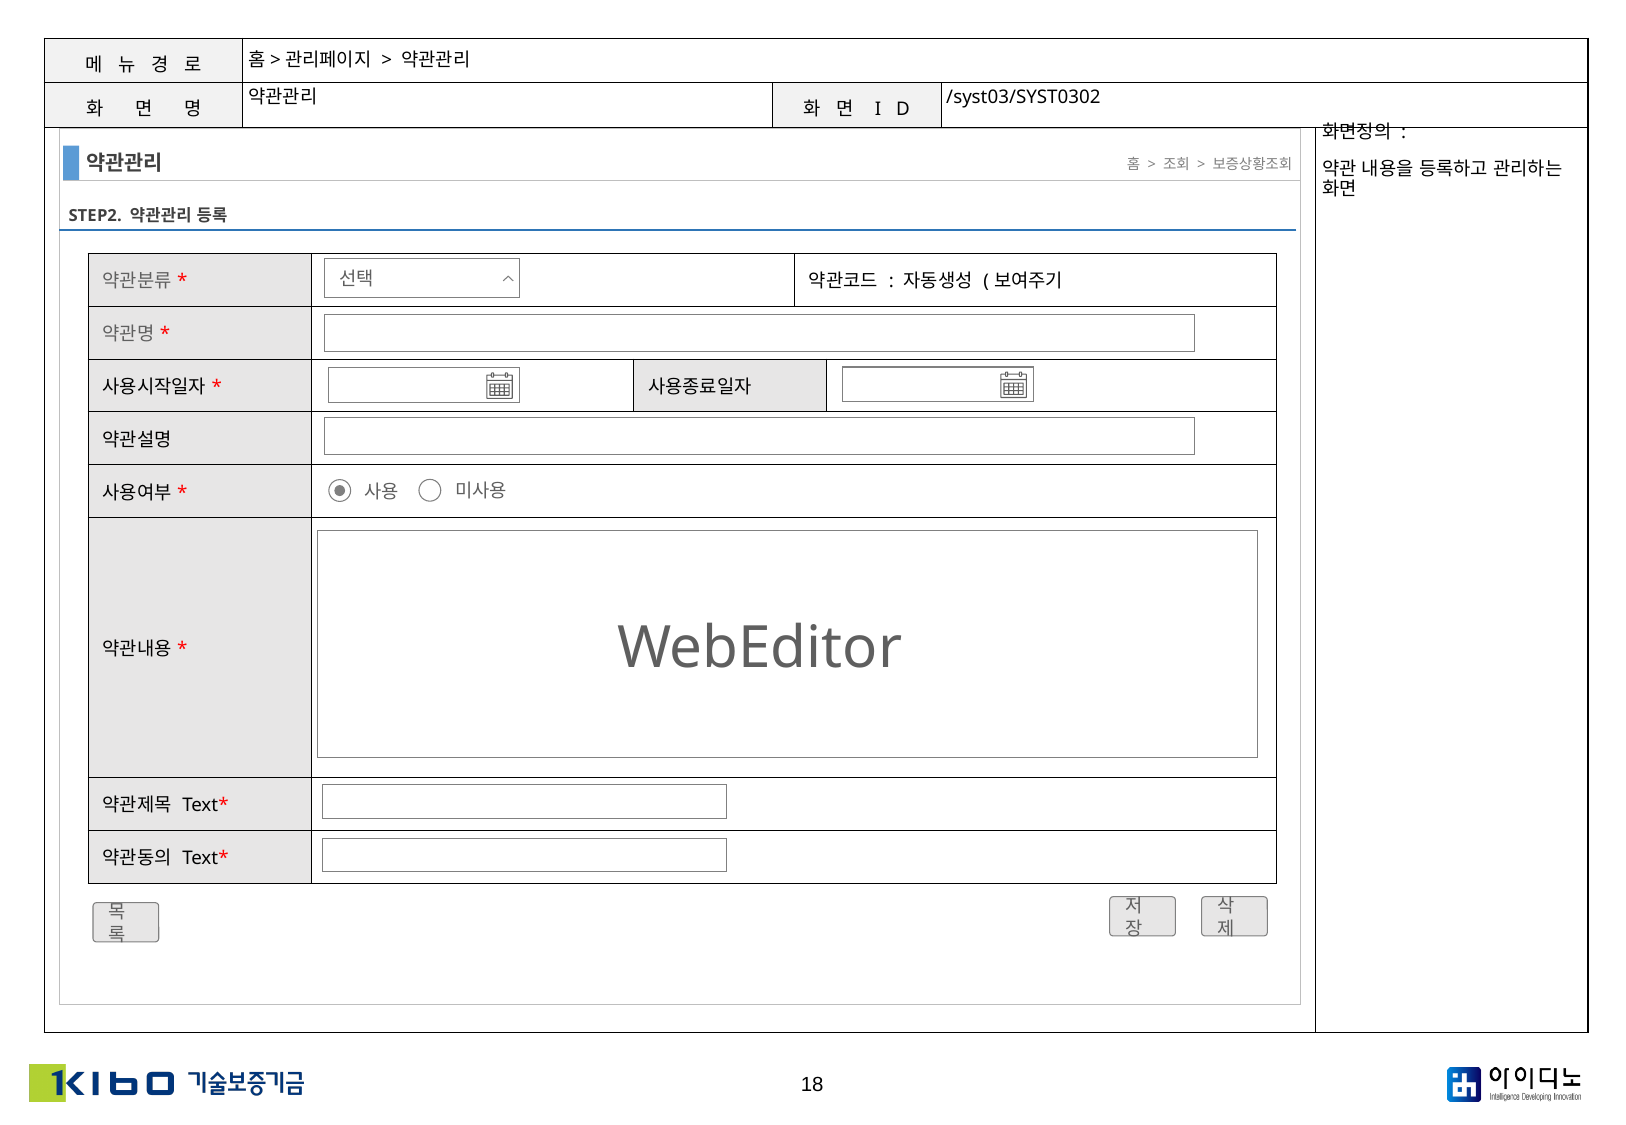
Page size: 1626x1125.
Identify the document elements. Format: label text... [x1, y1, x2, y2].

table_cell 약관설명 [89, 412, 311, 464]
table_cell [312, 518, 1276, 777]
table_cell 약관동의 Text* [89, 831, 311, 883]
list 약관관리 [242, 79, 771, 115]
table_cell [827, 360, 1276, 411]
list 화면정의 : 약관 내용을 등록하고 관리하는 화면 [1316, 114, 1589, 1021]
table_cell 약관내용* [89, 518, 311, 777]
table_header 약관코드 : 자동생성 (보여주기 [795, 254, 1276, 306]
text_box [328, 367, 521, 403]
picture [28, 1064, 305, 1102]
text_box 저장 [1108, 895, 1177, 937]
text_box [324, 258, 520, 299]
text_box [316, 530, 1259, 758]
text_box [62, 145, 1301, 181]
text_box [418, 472, 522, 508]
table_cell [312, 831, 1276, 883]
title 홈>관리페이지 > 약관관리 [242, 40, 1586, 75]
text_box [842, 366, 1035, 402]
table_header [312, 254, 794, 306]
table_cell [312, 465, 1276, 517]
table_cell 사용시작일자* [89, 360, 311, 411]
text_box WebEditor [605, 602, 914, 685]
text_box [328, 473, 413, 508]
text_box 삭제 [1200, 895, 1269, 937]
table_cell 약관명* [89, 307, 311, 359]
text_box [324, 313, 1196, 352]
table_cell 사용여부* [89, 465, 311, 517]
text_box [322, 837, 728, 873]
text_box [59, 197, 1297, 232]
table_cell 사용종료일자 [634, 360, 826, 411]
text_box 목록 [91, 901, 160, 943]
text_box [322, 784, 727, 820]
table_header 약관분류* [89, 254, 311, 306]
text_box [486, 372, 513, 399]
text_box [1000, 371, 1027, 399]
picture [1447, 1067, 1581, 1102]
table_cell [312, 307, 1276, 359]
text_box [324, 416, 1196, 455]
table_cell 약관제목 Text* [89, 778, 311, 830]
list /syst03/SYST0302 [940, 79, 1586, 115]
table_cell [312, 360, 633, 411]
table_cell [312, 778, 1276, 830]
table_cell [312, 412, 1276, 464]
text_box [58, 127, 1301, 1005]
